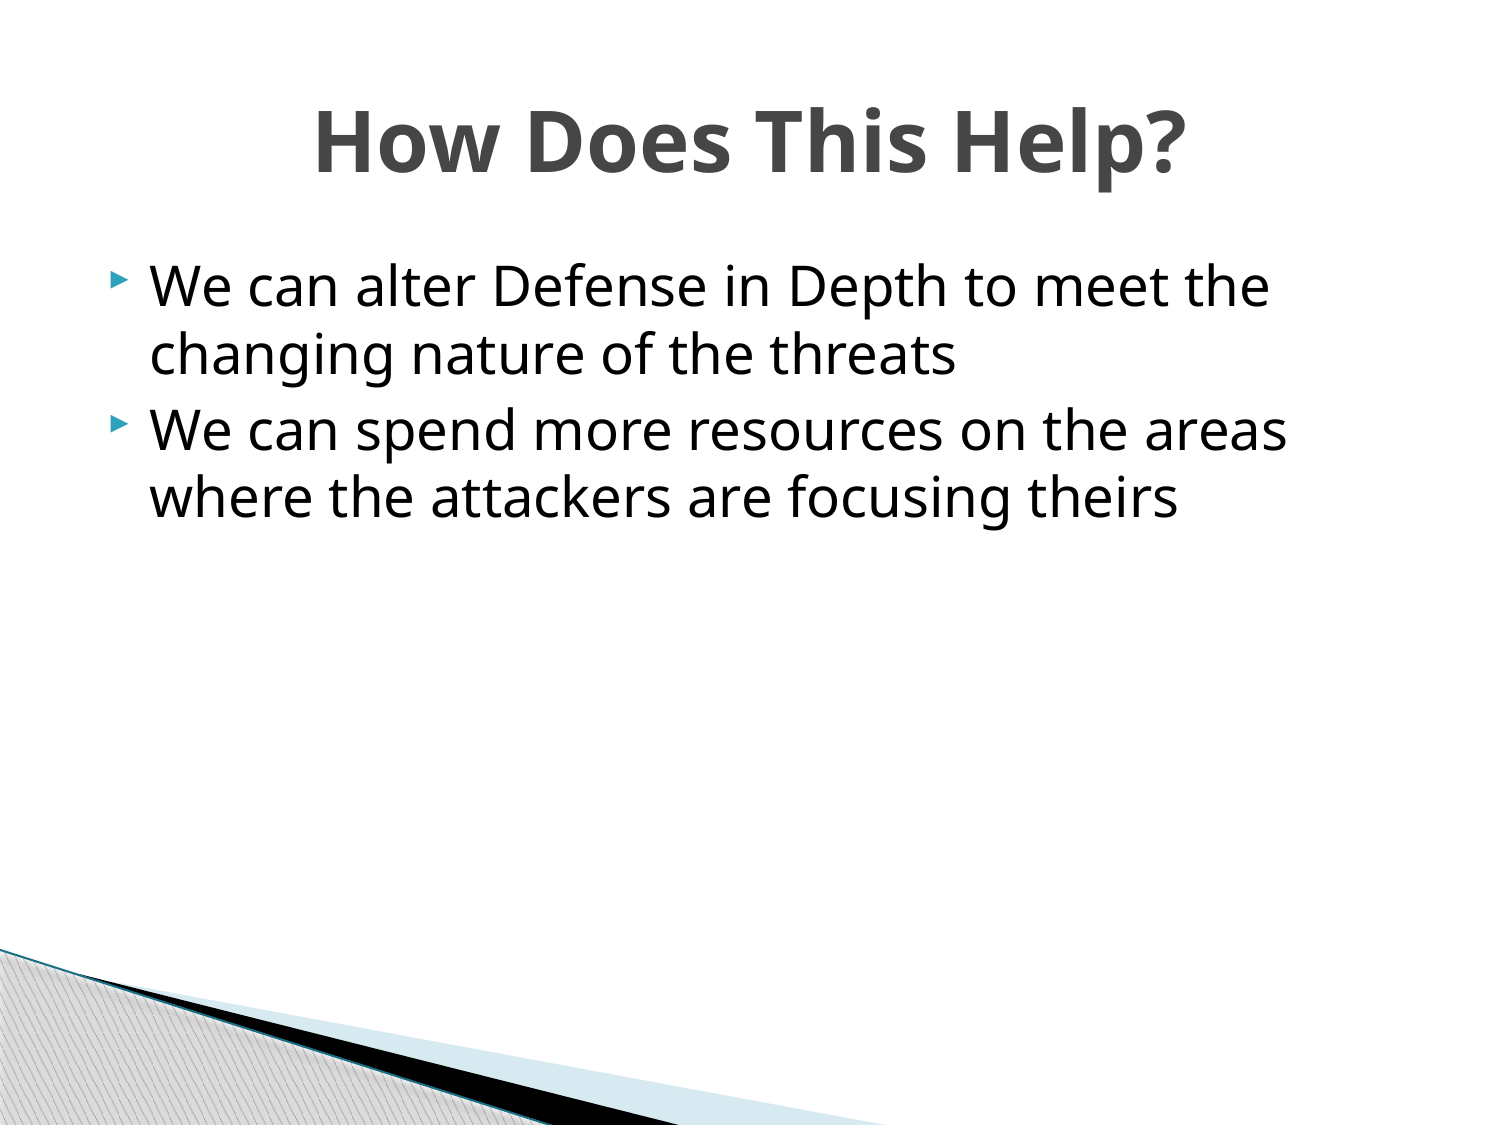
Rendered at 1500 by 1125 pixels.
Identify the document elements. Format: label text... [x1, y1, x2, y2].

title How Does This Help? [75, 45, 1425, 233]
list We can alter Defense in Depth to meet the changing nature of the threats We can spend more resources on the areas where the attackers are focusing theirs [75, 243, 1425, 986]
